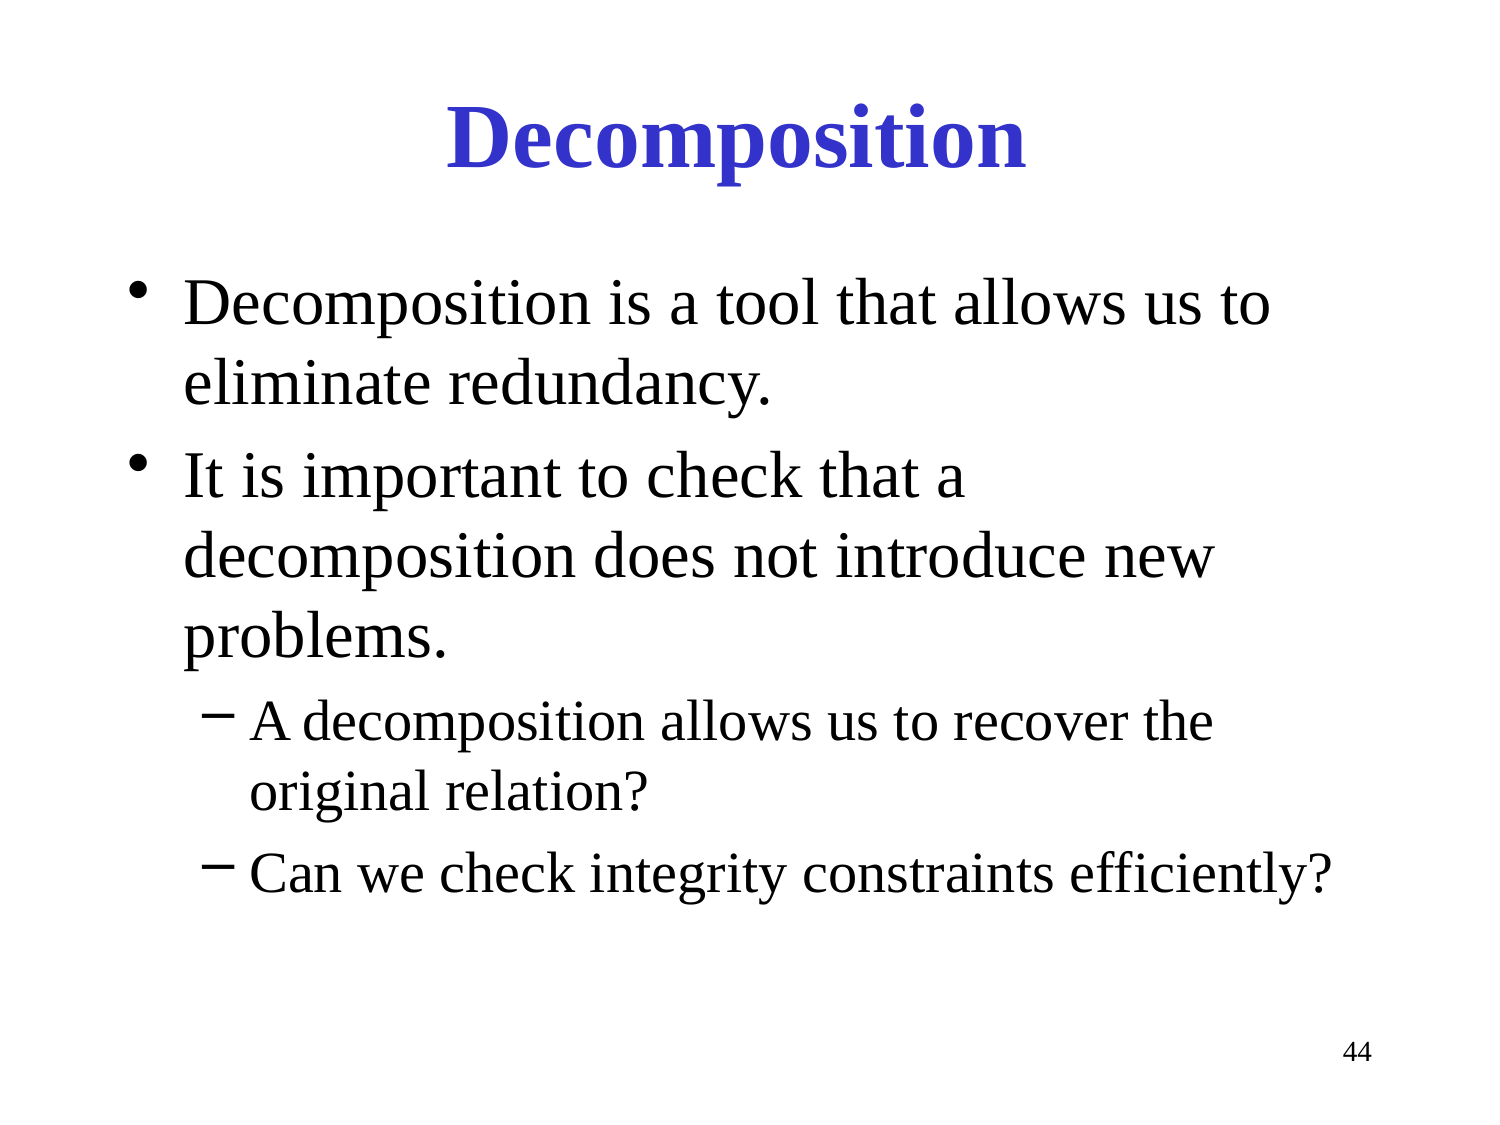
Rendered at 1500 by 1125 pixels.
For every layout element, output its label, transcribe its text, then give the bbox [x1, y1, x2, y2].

slide_number 44 [1074, 1024, 1388, 1101]
title Decomposition [99, 37, 1376, 226]
list Decomposition is a tool that allows us to eliminate redundancy. It is important to check that a decomposition does not introduce new problems. A decomposition allows us to recover the original relation? Can we check integrity constraints efficiently? [112, 249, 1388, 1000]
